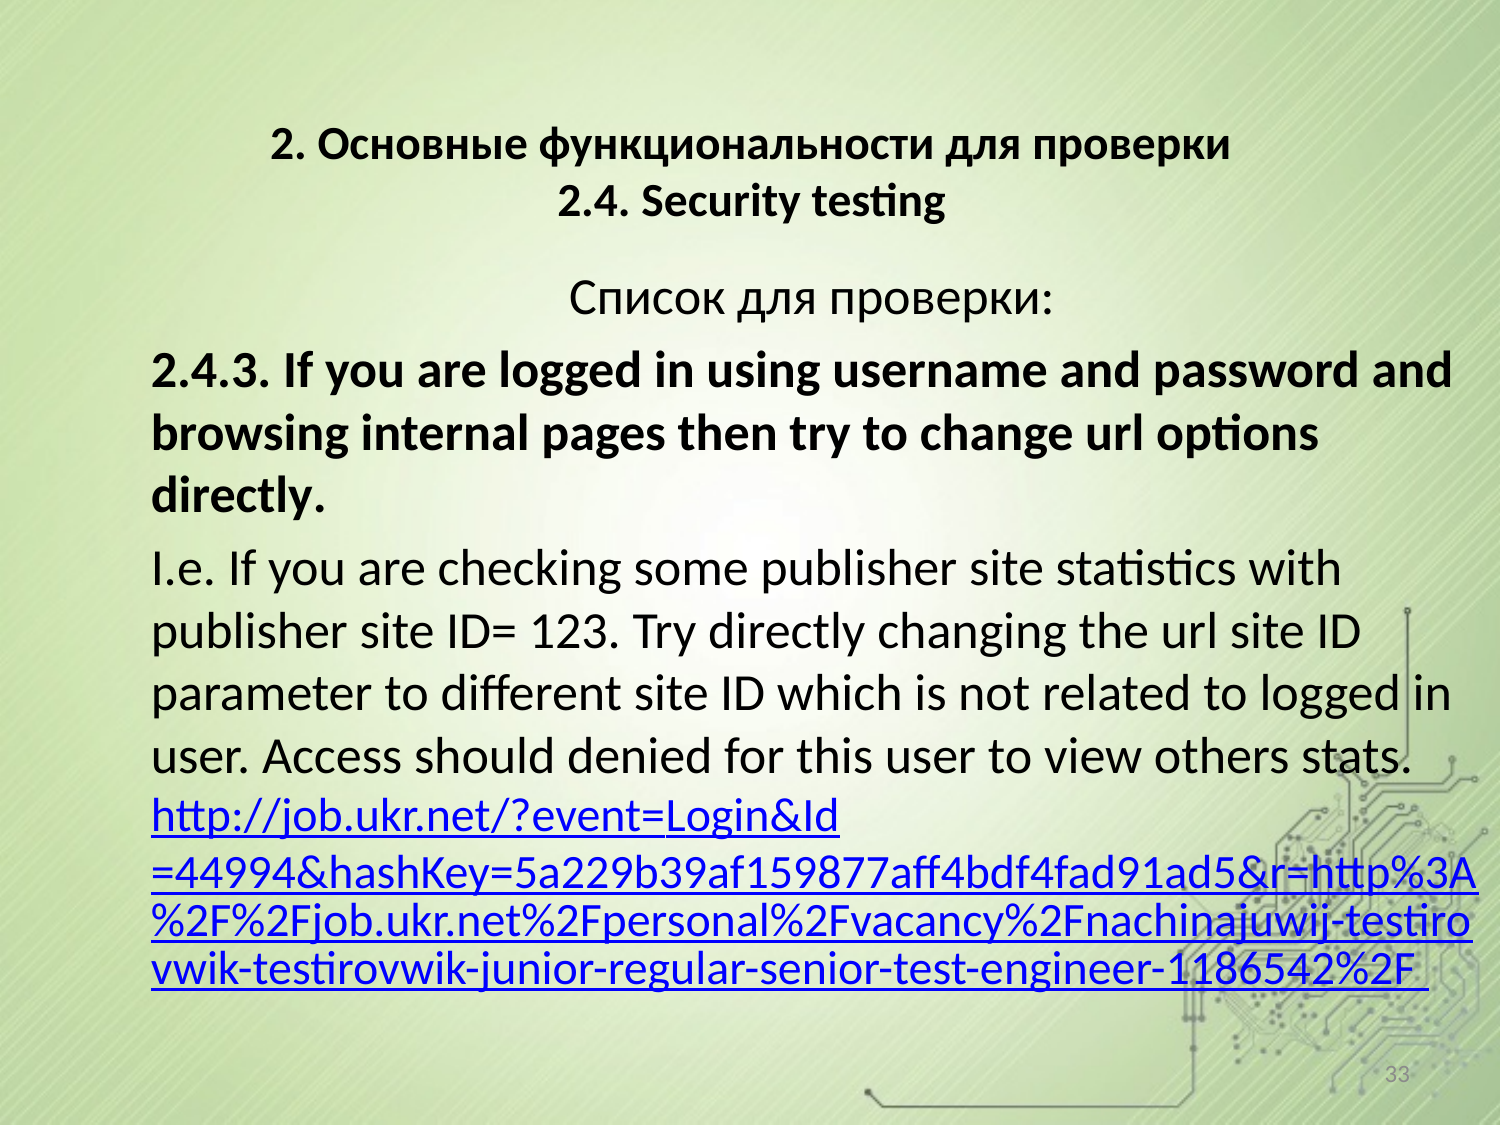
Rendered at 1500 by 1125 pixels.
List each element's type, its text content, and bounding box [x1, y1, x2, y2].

title 2. Основные функциональности для проверки 2.4. Security testing [76, 103, 1427, 291]
slide_number 33 [1074, 1042, 1425, 1103]
picture [0, 0, 1500, 1125]
list Список для проверки: 2.4.3. If you are logged in using username and password and browsing internal pages then try to change url options directly. I.e. If you are checking some publisher site statistics with publisher site ID= 123. Try directly changing the url site ID parameter to different site ID which is not related to logged in user. Access should denied for this user to view others stats. http://job.ukr.net/?event=Login&Id=44994&hashKey=5a229b39af159877aff4bdf4fad91ad5&r=http%3A%2F%2Fjob.ukr.net%2Fpersonal%2Fvacancy%2Fnachinajuwij-testirovwik-testirovwik-junior-regular-senior-test-engineer-1186542%2F [135, 255, 1500, 1094]
